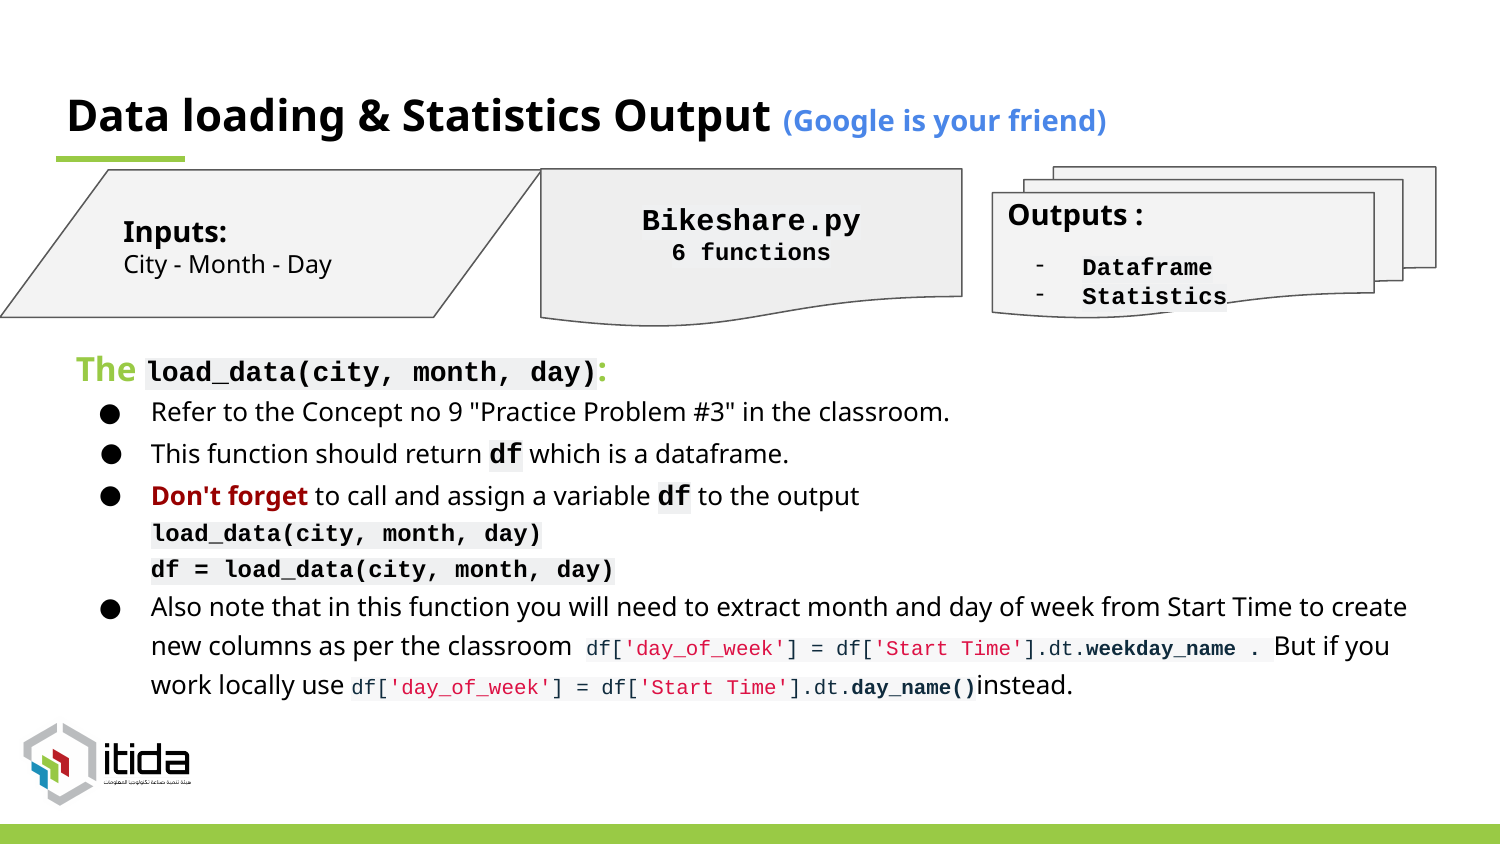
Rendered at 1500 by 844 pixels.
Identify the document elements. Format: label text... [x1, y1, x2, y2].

picture [19, 716, 192, 812]
text_box The load_data(city, month, day): Refer to the Concept no 9 "Practice Problem #3" in the classroom. This function should return df which is a dataframe. Don't forget to call and assign a variable df to the output load_data(city, month, day) df = load_data(city, month, day) Also note that in this function you will need to extract month and day of week from Start Time to create new columns as per the classroom df['day_of_week'] = df['Start Time'].dt.weekday_name . But if you work locally use df['day_of_week'] = df['Start Time'].dt.day_name()instead. [60, 322, 1437, 717]
title Data loading & Statistics Output (Google is your friend) [51, 72, 1449, 167]
text_box Outputs : Dataframe Statistics [992, 166, 1436, 318]
text_box [0, 825, 1500, 844]
text_box Bikeshare.py 6 functions [540, 168, 962, 322]
text_box Inputs: City - Month - Day [0, 169, 540, 318]
